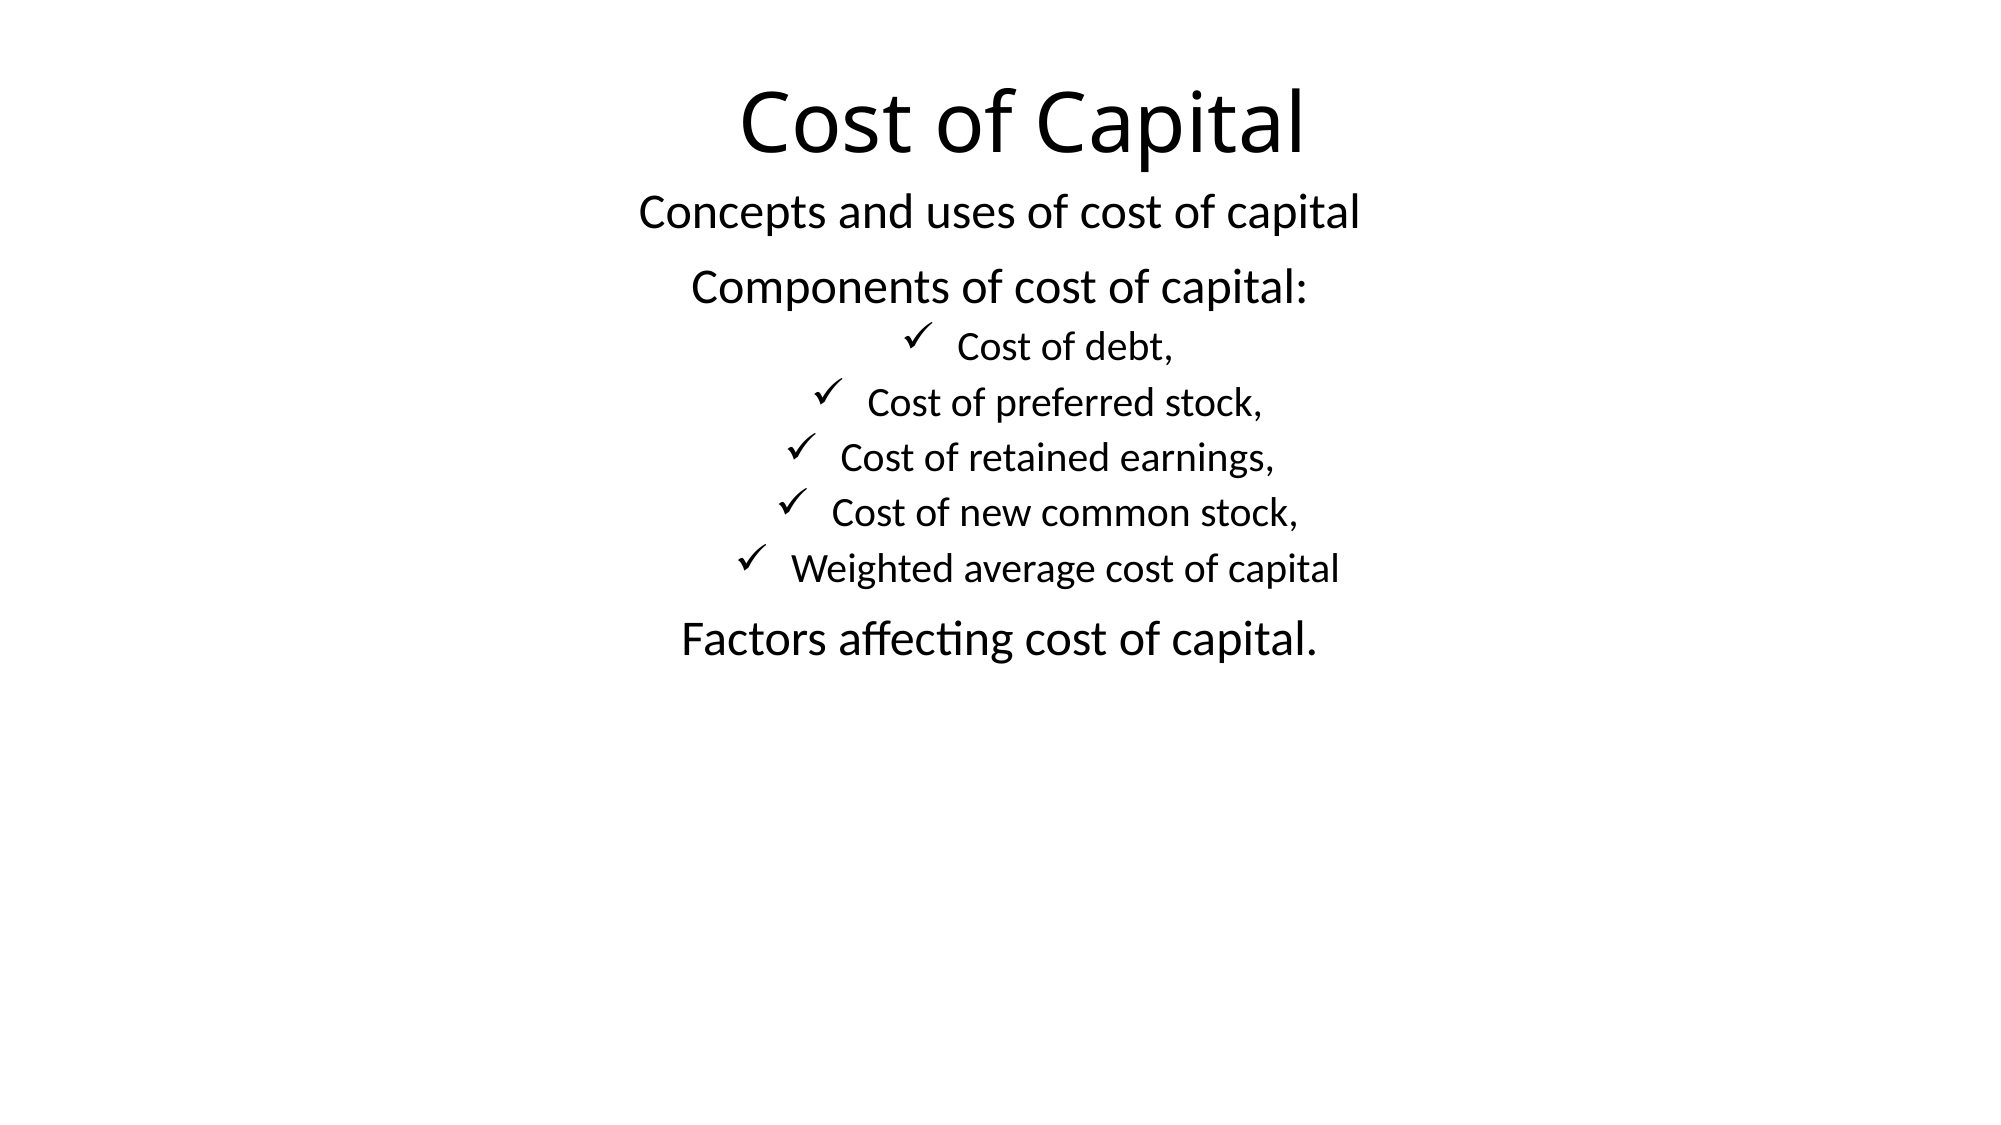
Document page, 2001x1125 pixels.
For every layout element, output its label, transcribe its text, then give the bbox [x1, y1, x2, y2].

subtitle Concepts and uses of cost of capital Components of cost of capital: Cost of debt, Cost of preferred stock, Cost of retained earnings, Cost of new common stock, Weighted average cost of capital Factors affecting cost of capital. [249, 177, 1750, 1028]
title Cost of Capital [272, 72, 1773, 178]
